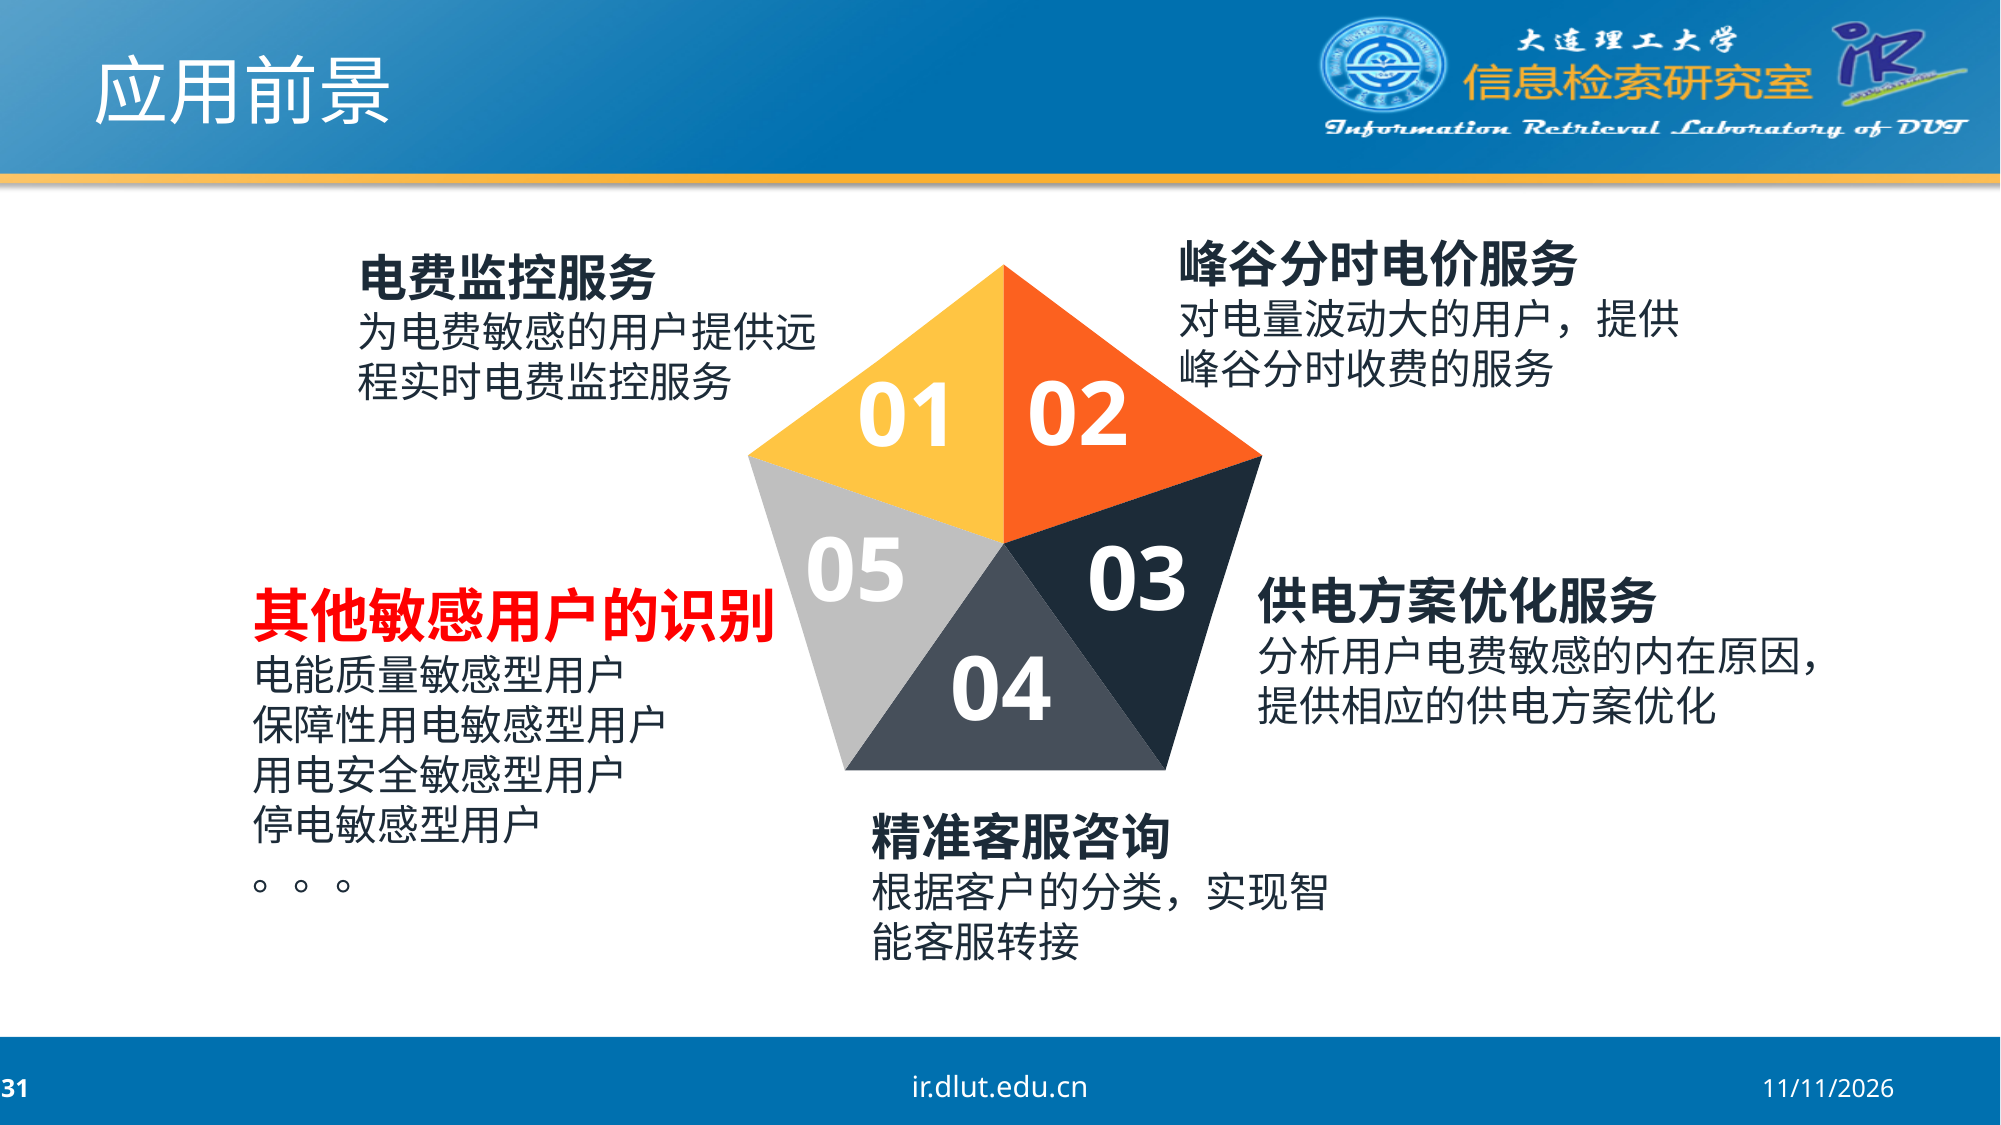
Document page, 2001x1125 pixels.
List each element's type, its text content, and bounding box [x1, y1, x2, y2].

text_box 精准客服咨询 根据客户的分类，实现智能客服转接 [856, 798, 1383, 973]
picture [0, 0, 2001, 1125]
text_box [750, 261, 1263, 774]
text_box 电费监控服务 为电费敏感的用户提供远程实时电费监控服务 [342, 238, 839, 414]
title 应用前景 [78, 35, 1258, 143]
text_box 供电方案优化服务 分析用户电费敏感的内在原因，提供相应的供电方案优化 [1267, 561, 1868, 737]
text_box 其他敏感用户的识别 电能质量敏感型用户 保障性用电敏感型用户 用电安全敏感型用户 停电敏感型用户 。。。 [237, 571, 825, 907]
text_box 峰谷分时电价服务 对电量波动大的用户，提供峰谷分时收费的服务 [1164, 225, 1712, 401]
